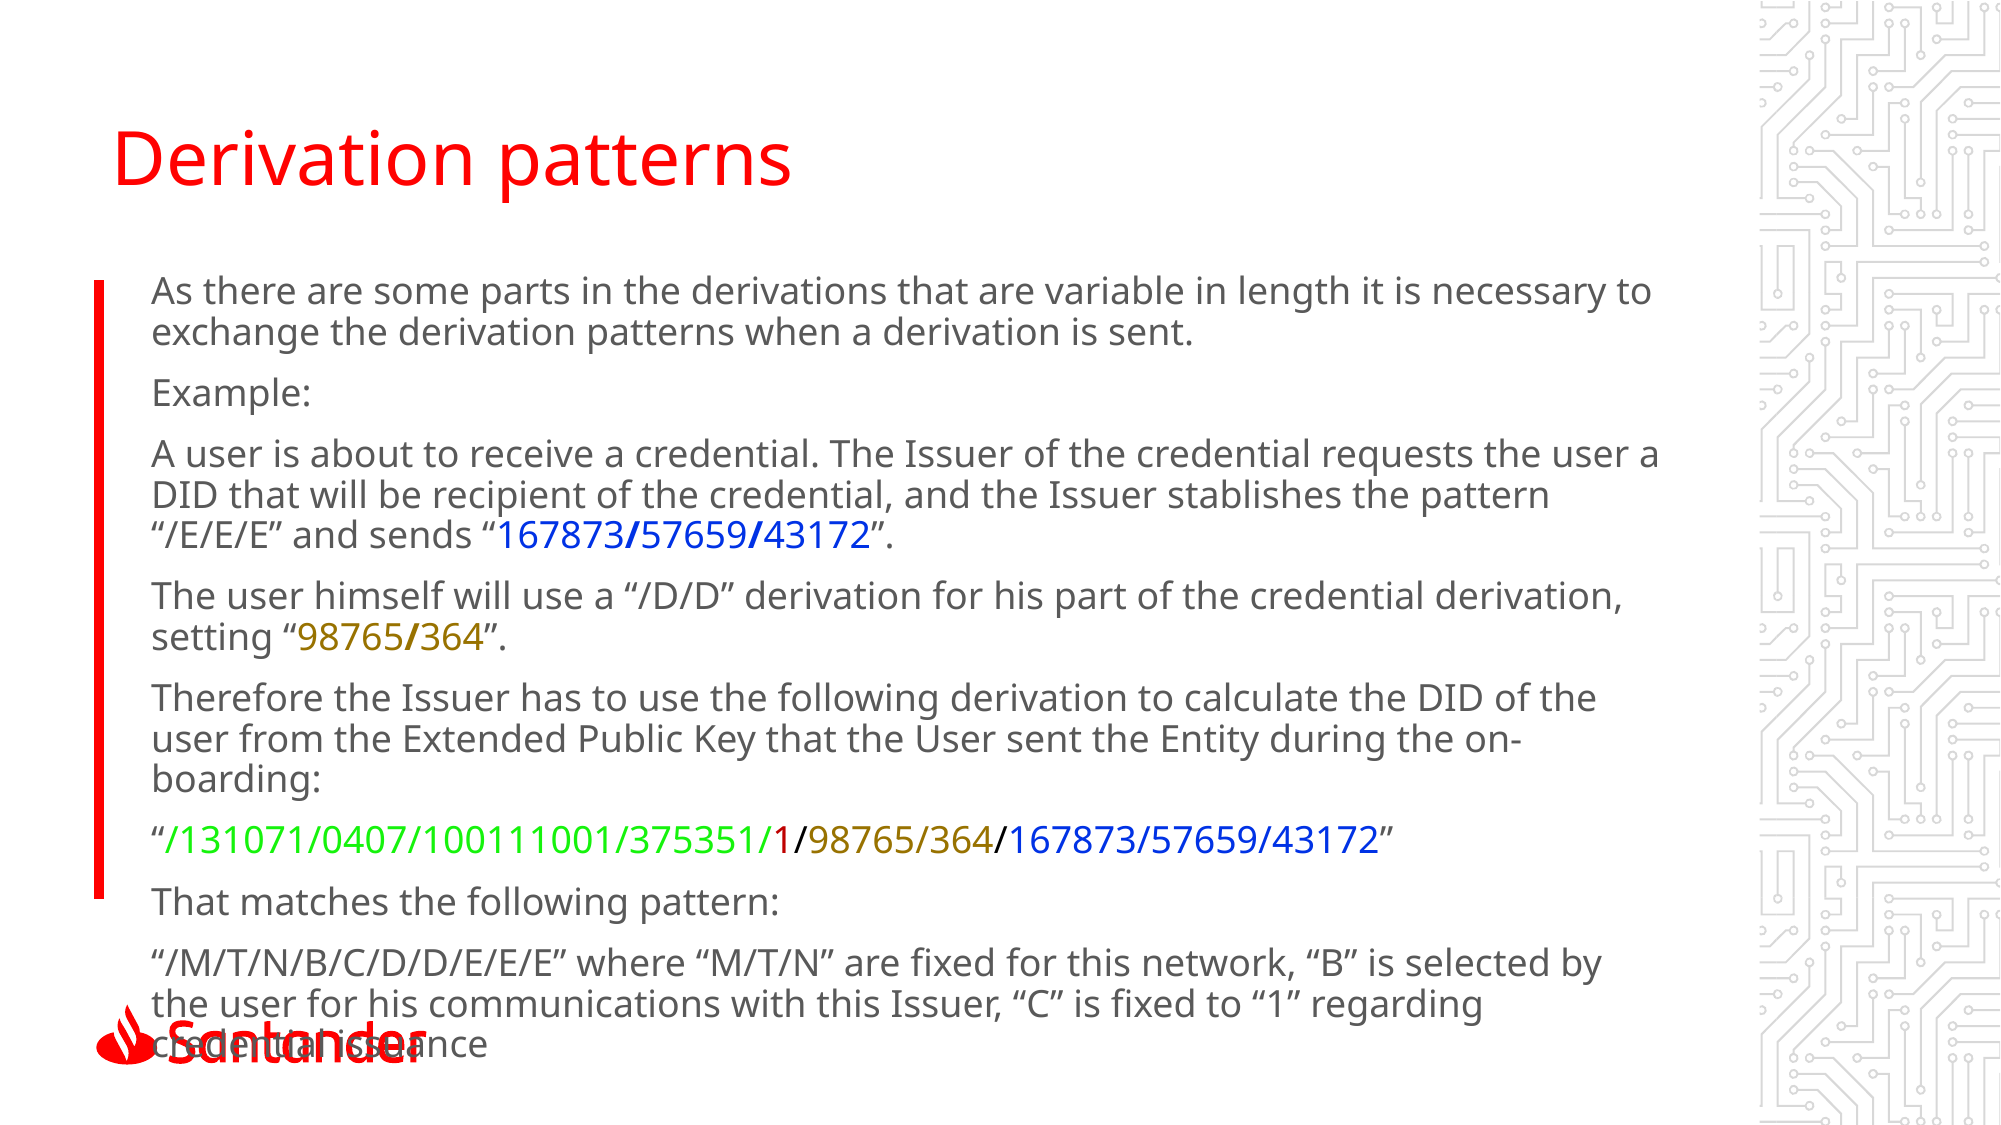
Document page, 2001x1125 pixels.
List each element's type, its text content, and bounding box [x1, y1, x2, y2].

list As there are some parts in the derivations that are variable in length it is necessary to exchange the derivation patterns when a derivation is sent. Example: A user is about to receive a credential. The Issuer of the credential requests the user a DID that will be recipient of the credential, and the Issuer stablishes the pattern “/E/E/E” and sends “167873/57659/43172”. The user himself will use a “/D/D” derivation for his part of the credential derivation, setting “98765/364”. Therefore the Issuer has to use the following derivation to calculate the DID of the user from the Extended Public Key that the User sent the Entity during the on-boarding: “/131071/0407/100111001/375351/1/98765/364/167873/57659/43172” That matches the following pattern: “/M/T/N/B/C/D/D/E/E/E” where “M/T/N” are fixed for this network, “B” is selected by the user for his communications with this Issuer, “C” is fixed to “1” regarding credential issuance [136, 264, 1680, 987]
title Derivation patterns [96, 113, 1000, 226]
